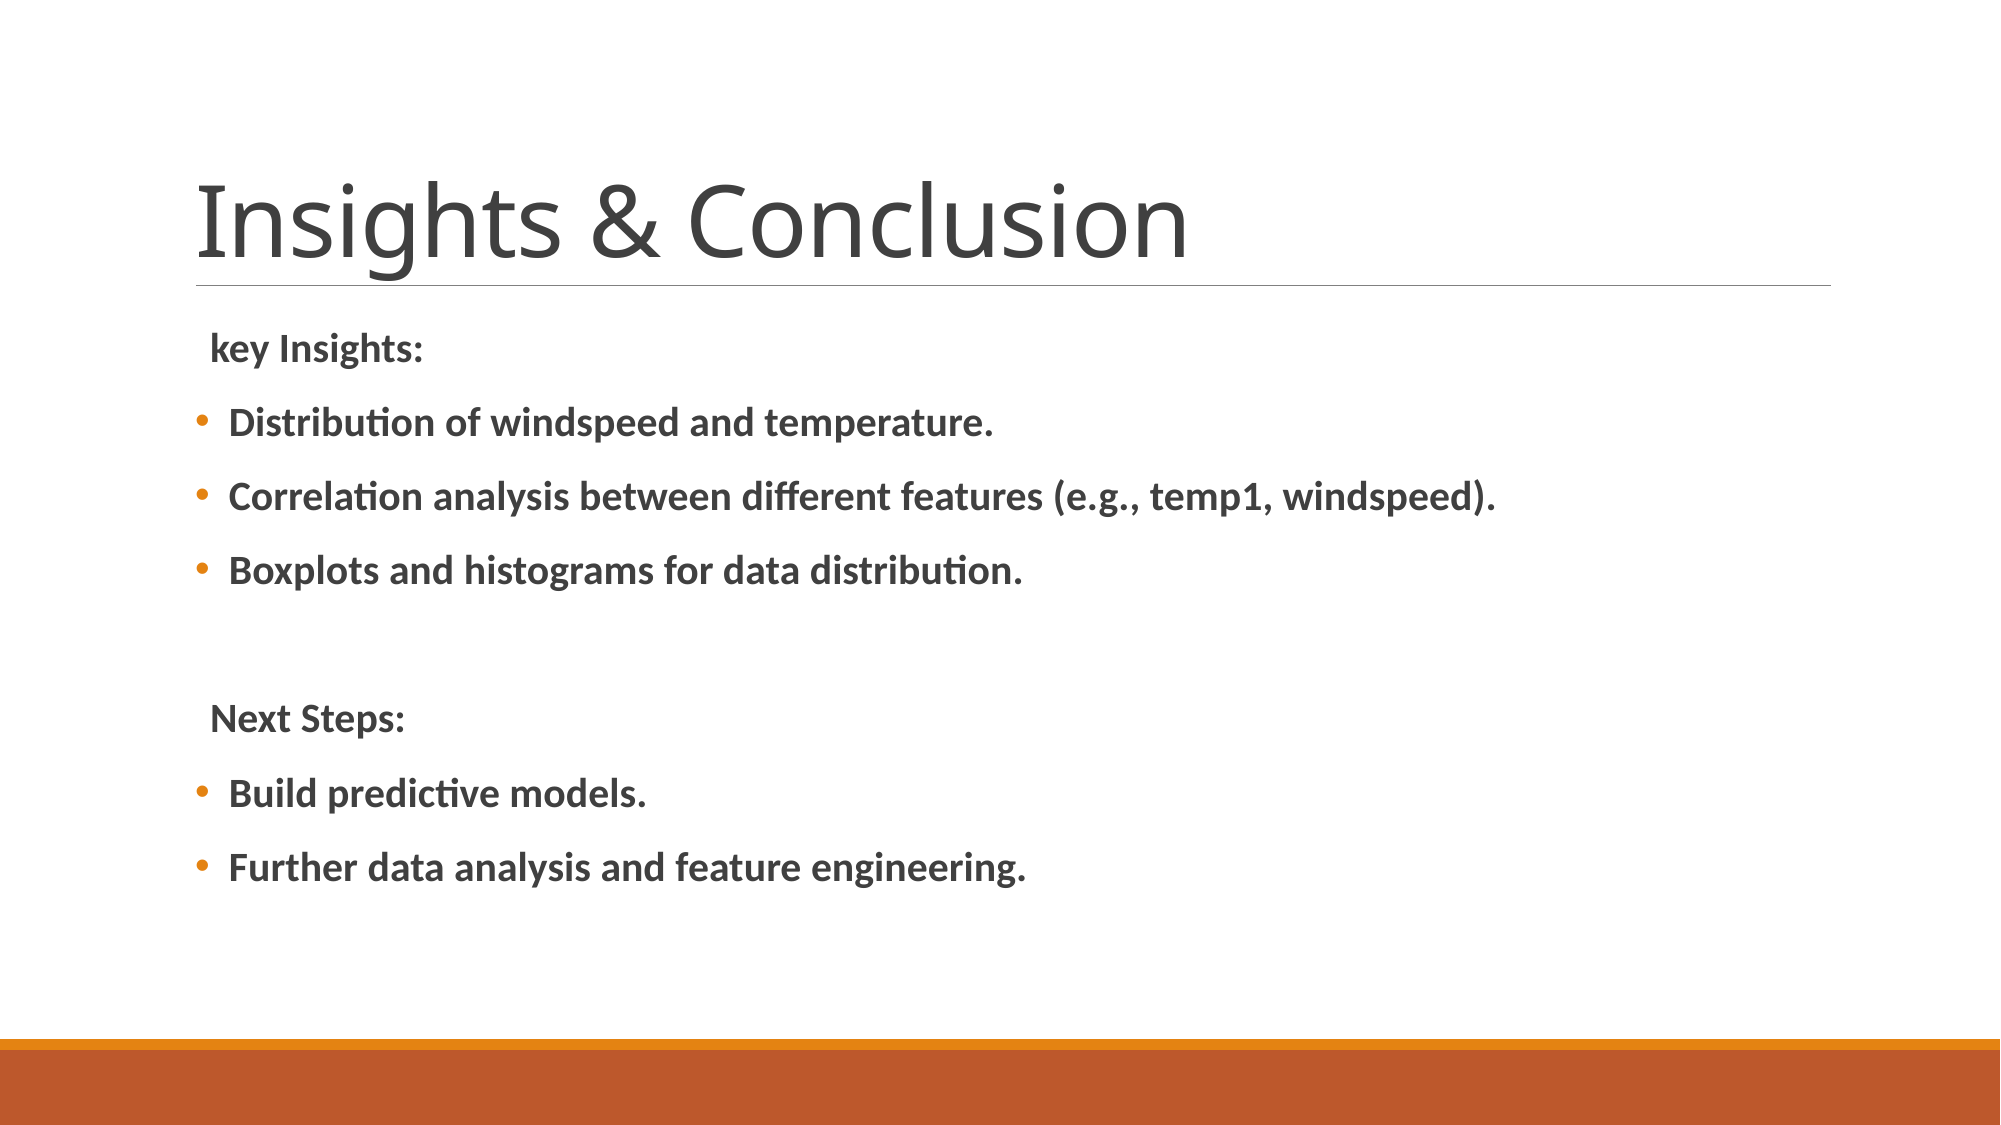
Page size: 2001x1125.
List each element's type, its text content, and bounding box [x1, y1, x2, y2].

title Insights & Conclusion [180, 47, 1830, 285]
list key Insights: Distribution of windspeed and temperature. Correlation analysis between different features (e.g., temp1, windspeed). Boxplots and histograms for data distribution. Next Steps: Build predictive models. Further data analysis and feature engineering. [180, 306, 1525, 960]
